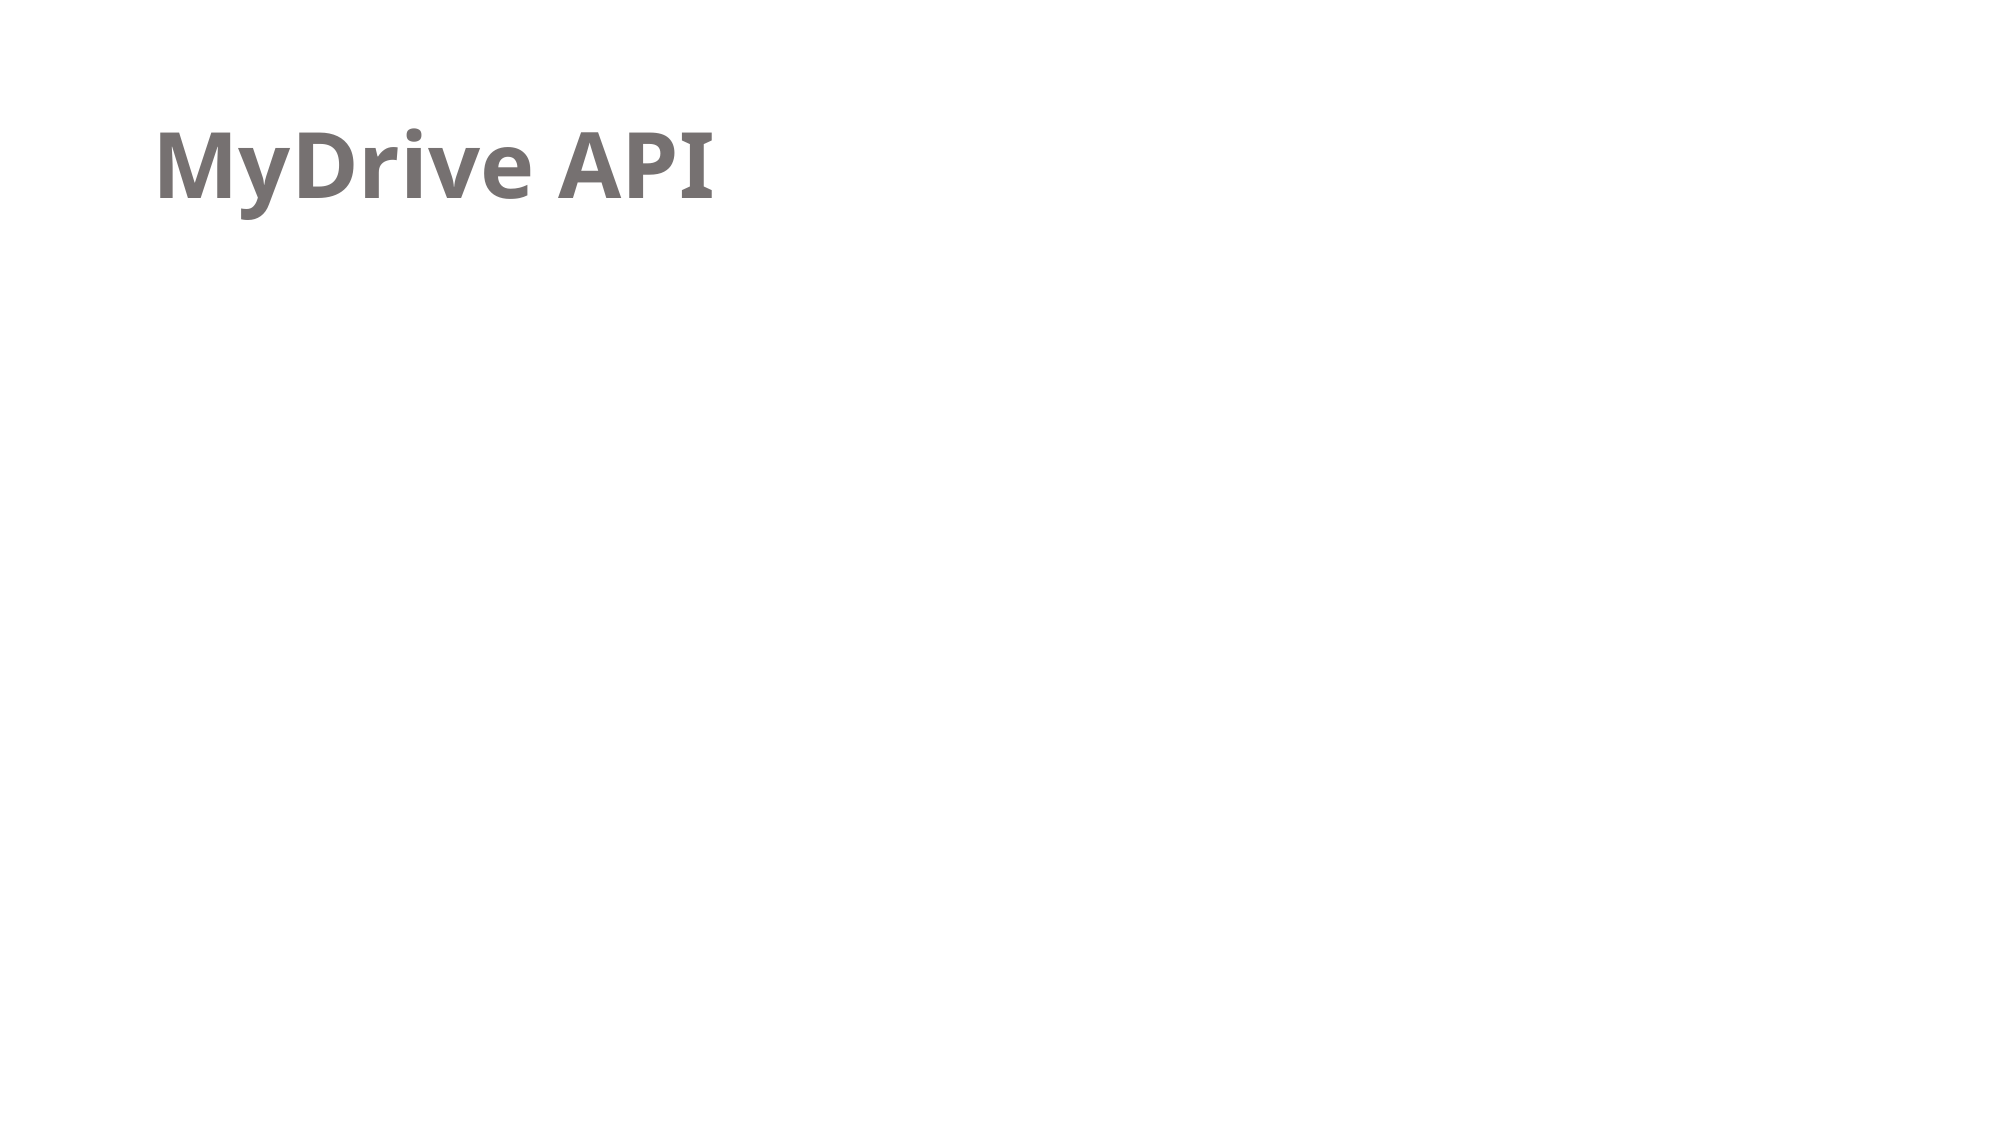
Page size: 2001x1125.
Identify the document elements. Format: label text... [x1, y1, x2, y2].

title MyDrive API [137, 59, 1863, 278]
